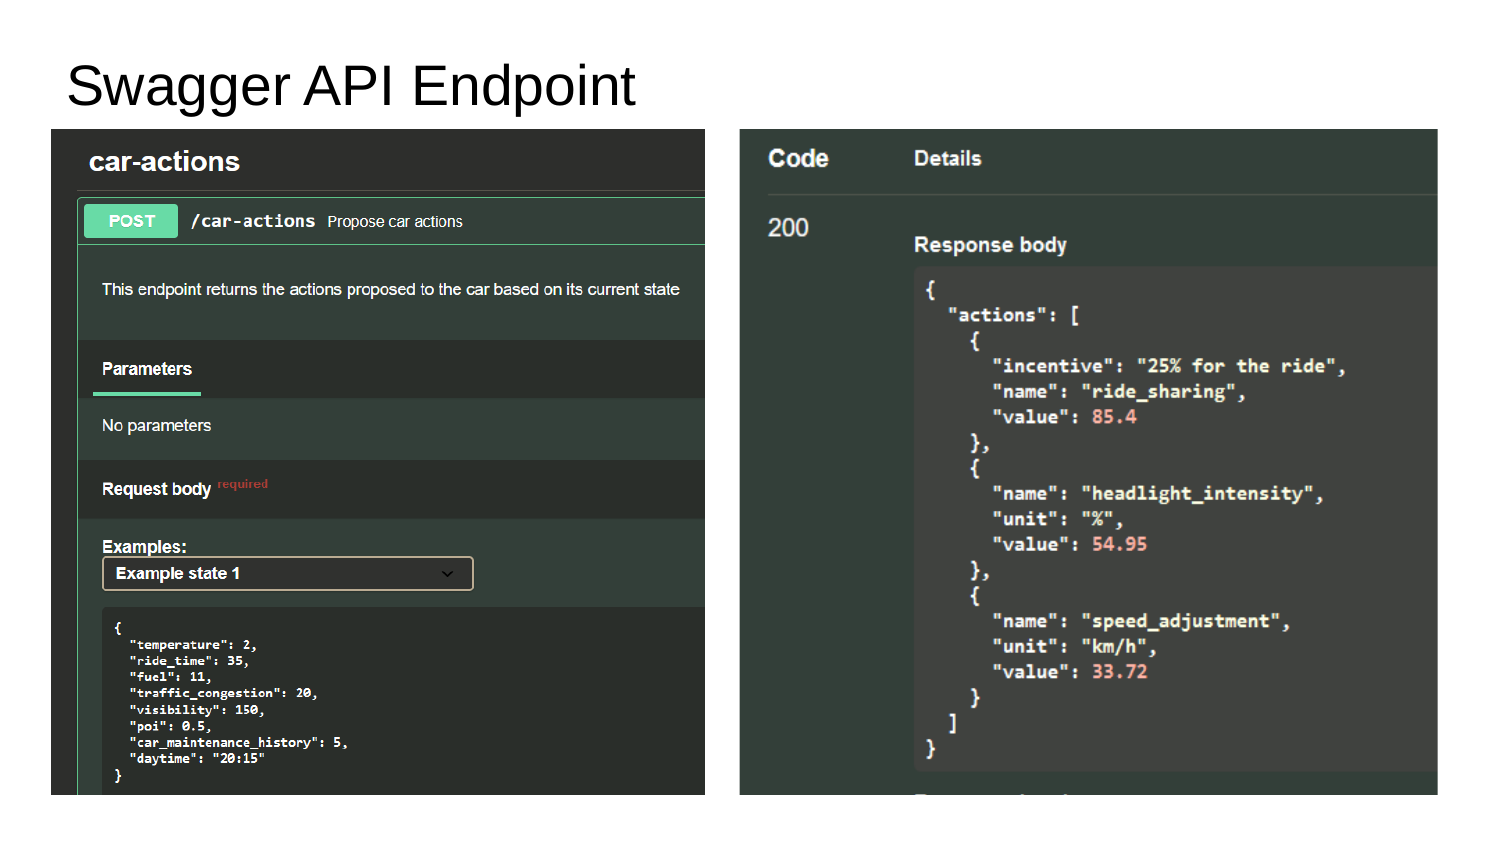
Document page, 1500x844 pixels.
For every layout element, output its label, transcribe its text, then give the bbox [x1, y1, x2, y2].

title Swagger API Endpoint [51, 38, 1449, 133]
picture [739, 128, 1438, 795]
picture [50, 128, 706, 795]
